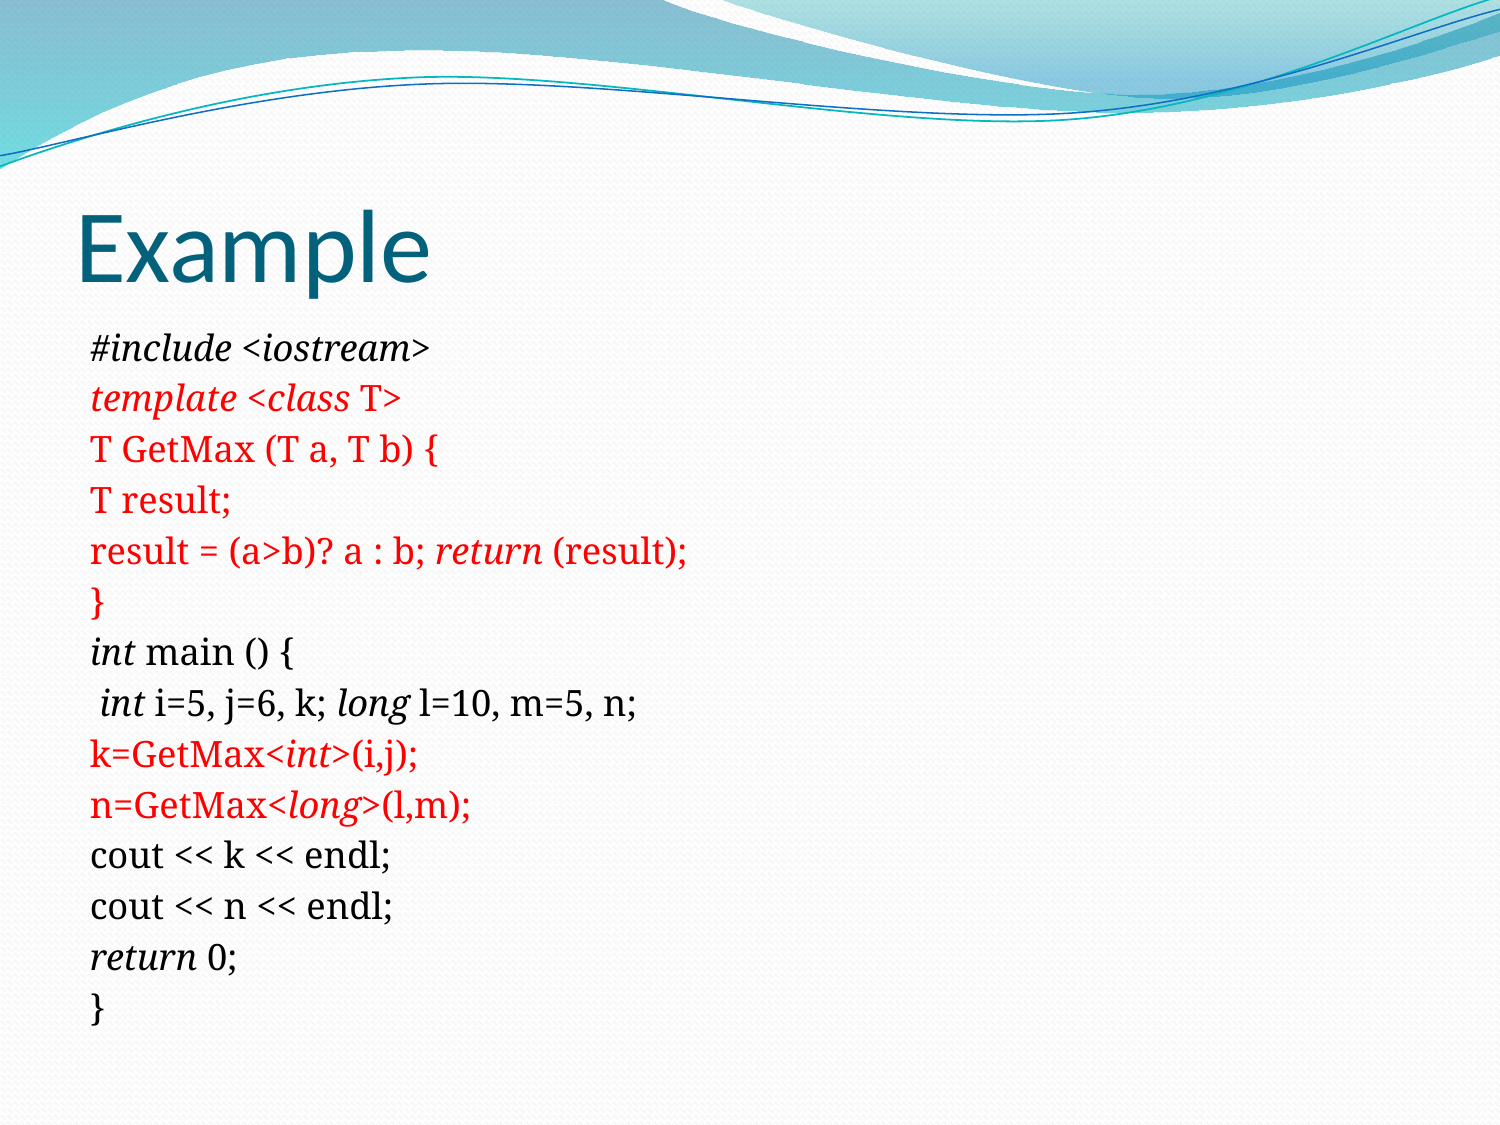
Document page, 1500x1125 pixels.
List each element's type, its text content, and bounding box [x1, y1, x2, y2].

list #include <iostream> template <class T> T GetMax (T a, T b) { T result; result = (a>b)? a : b; return (result); } int main () { int i=5, j=6, k; long l=10, m=5, n; k=GetMax<int>(i,j); n=GetMax<long>(l,m); cout << k << endl; cout << n << endl; return 0; } [75, 317, 1424, 1038]
title Example [75, 115, 1425, 303]
